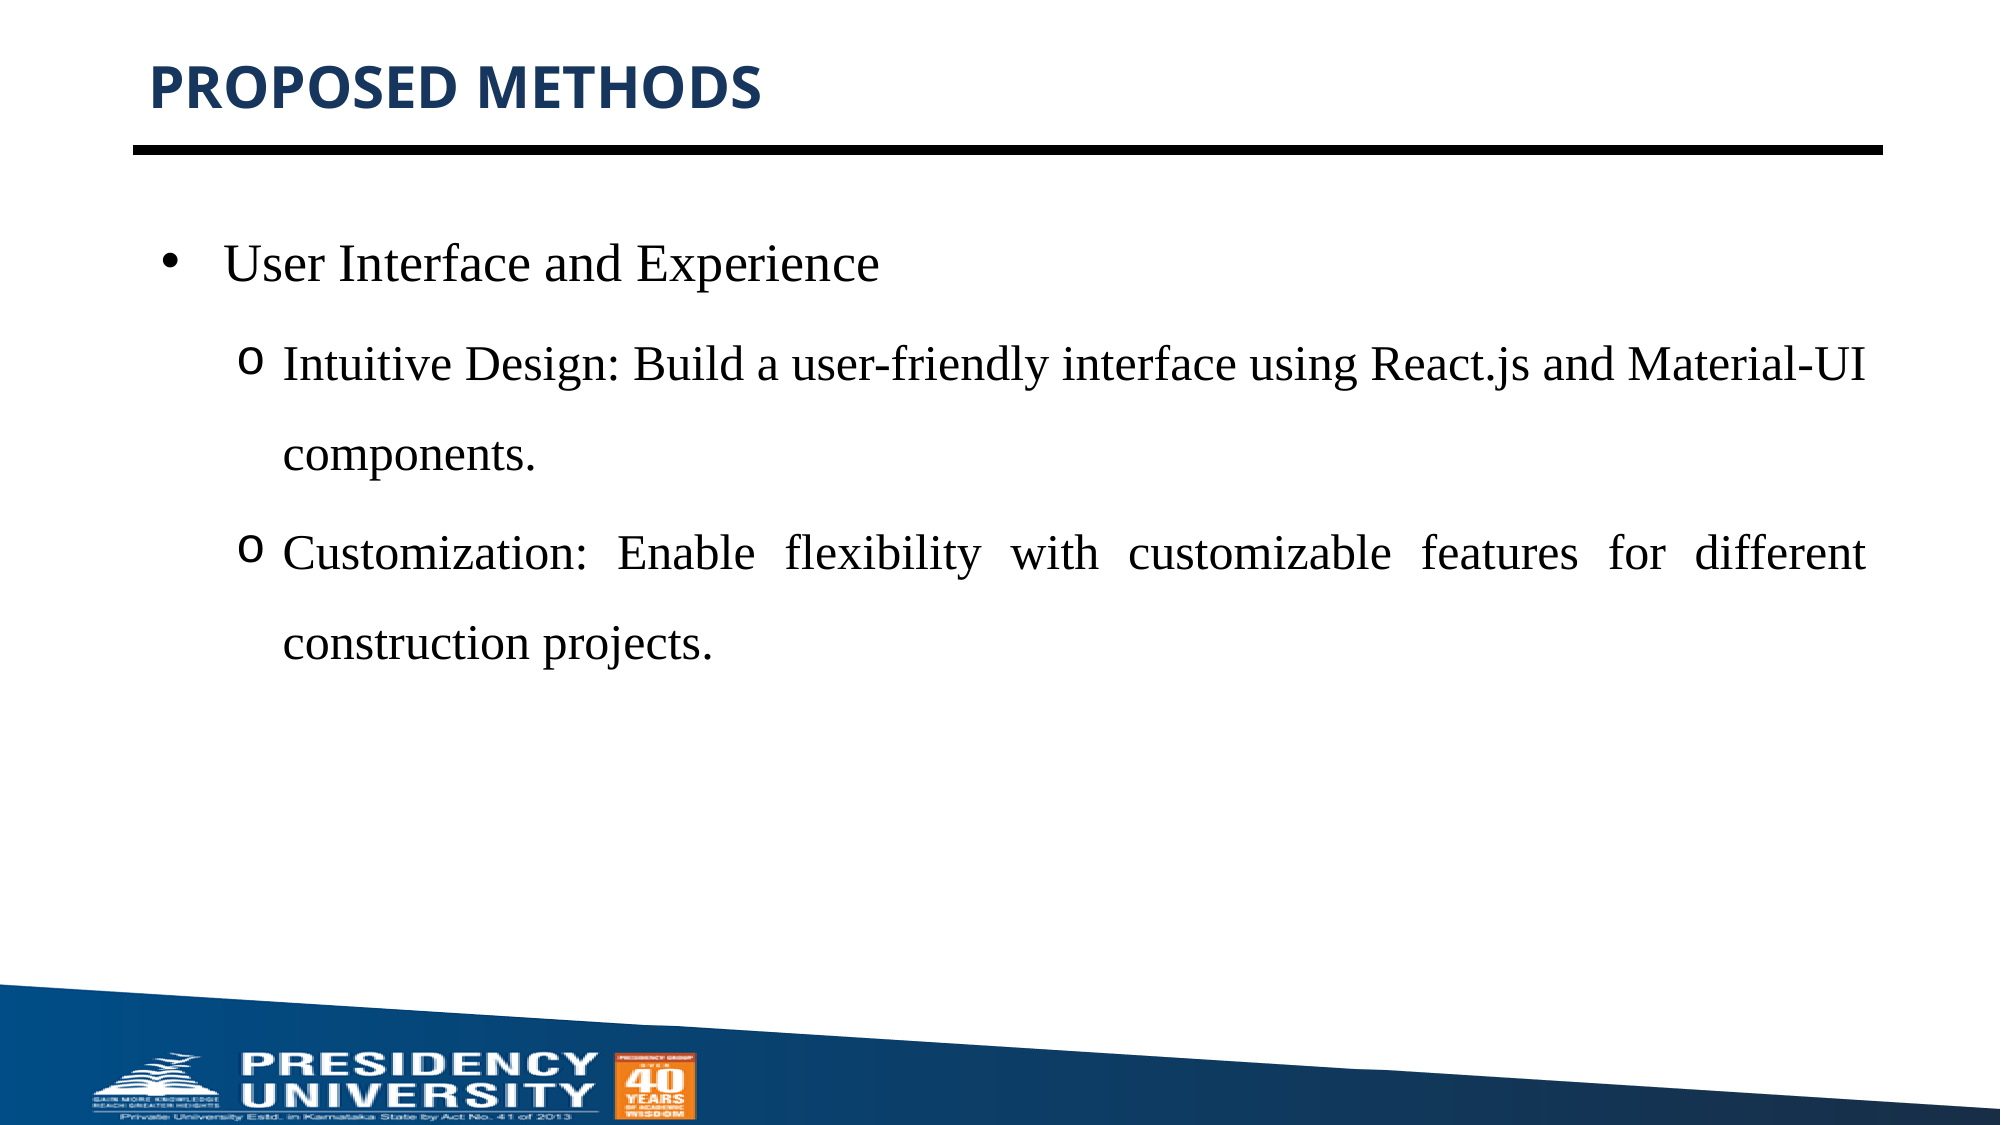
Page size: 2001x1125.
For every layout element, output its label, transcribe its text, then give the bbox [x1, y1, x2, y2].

list User Interface and Experience Intuitive Design: Build a user-friendly interface using React.js and Material-UI components. Customization: Enable flexibility with customizable features for different construction projects. [133, 187, 1884, 1000]
title PROPOSED METHODS [133, 45, 1884, 125]
picture [0, 982, 2000, 1125]
